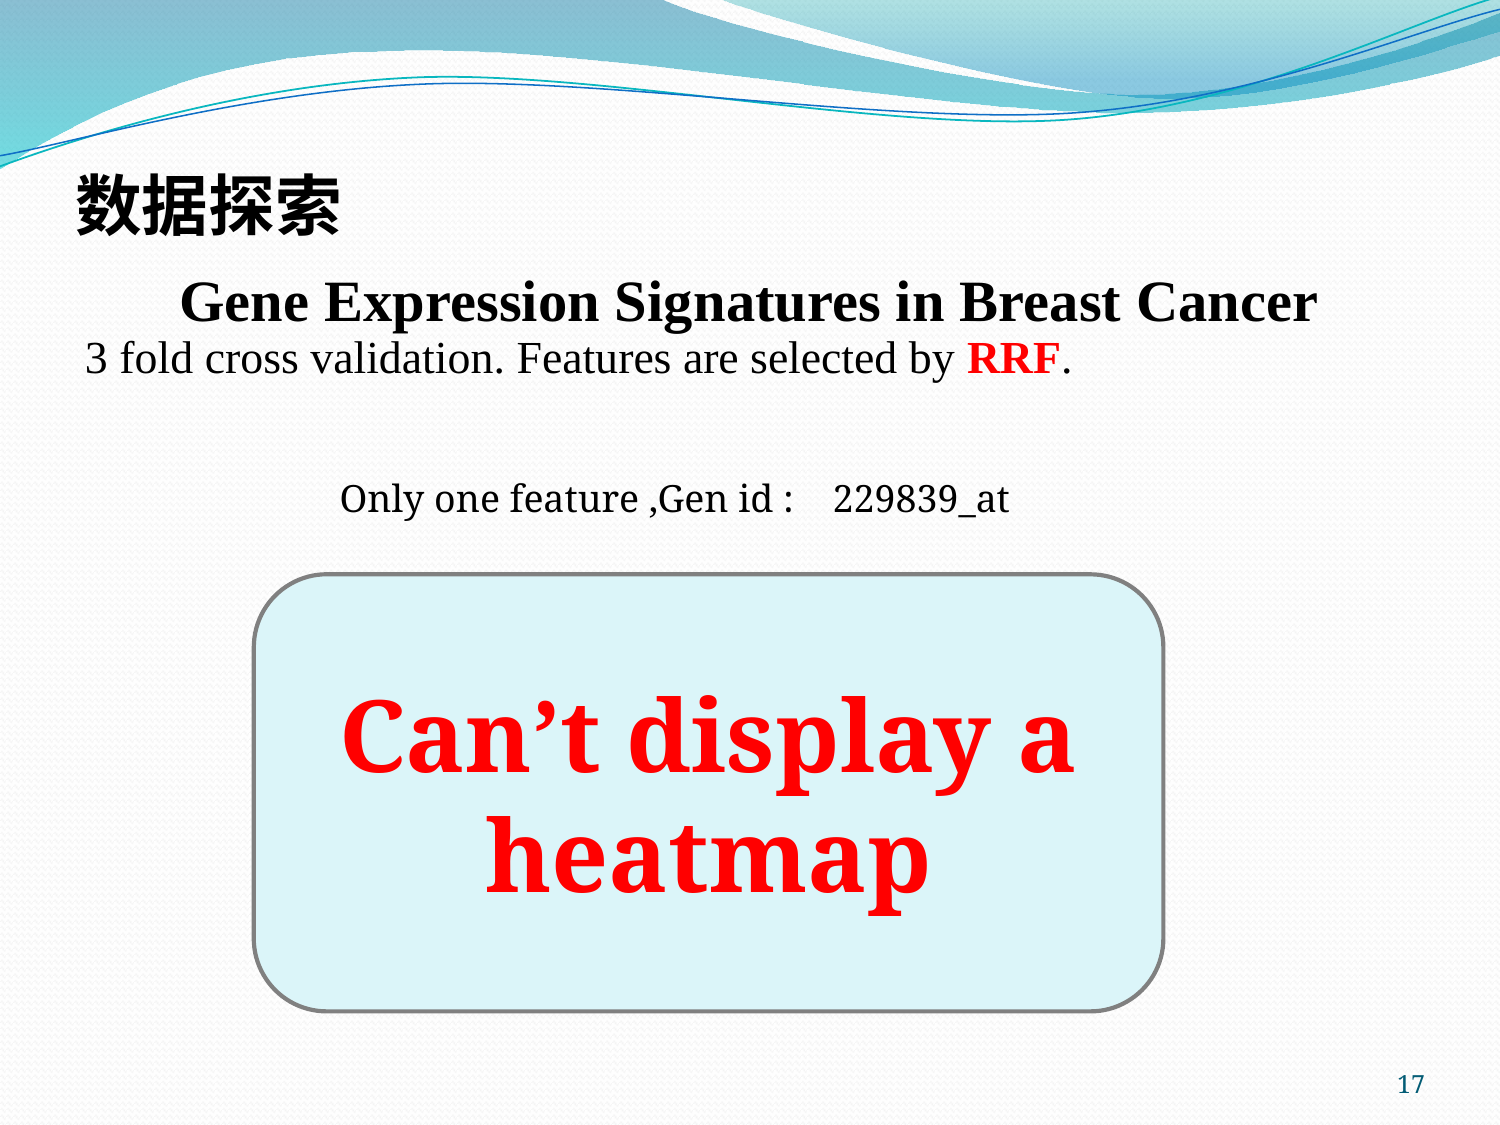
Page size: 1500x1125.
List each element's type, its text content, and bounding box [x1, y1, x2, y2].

text_box 3 fold cross validation. Features are selected by RRF. [70, 326, 1442, 399]
title 数据探索 [75, 115, 1425, 244]
text_box Only one feature ,Gen id : 229839_at [324, 467, 1069, 528]
slide_number 17 [1299, 1042, 1425, 1103]
text_box Can’t display a heatmap [251, 572, 1166, 1014]
text_box Gene Expression Signatures in Breast Cancer [0, 255, 1500, 334]
